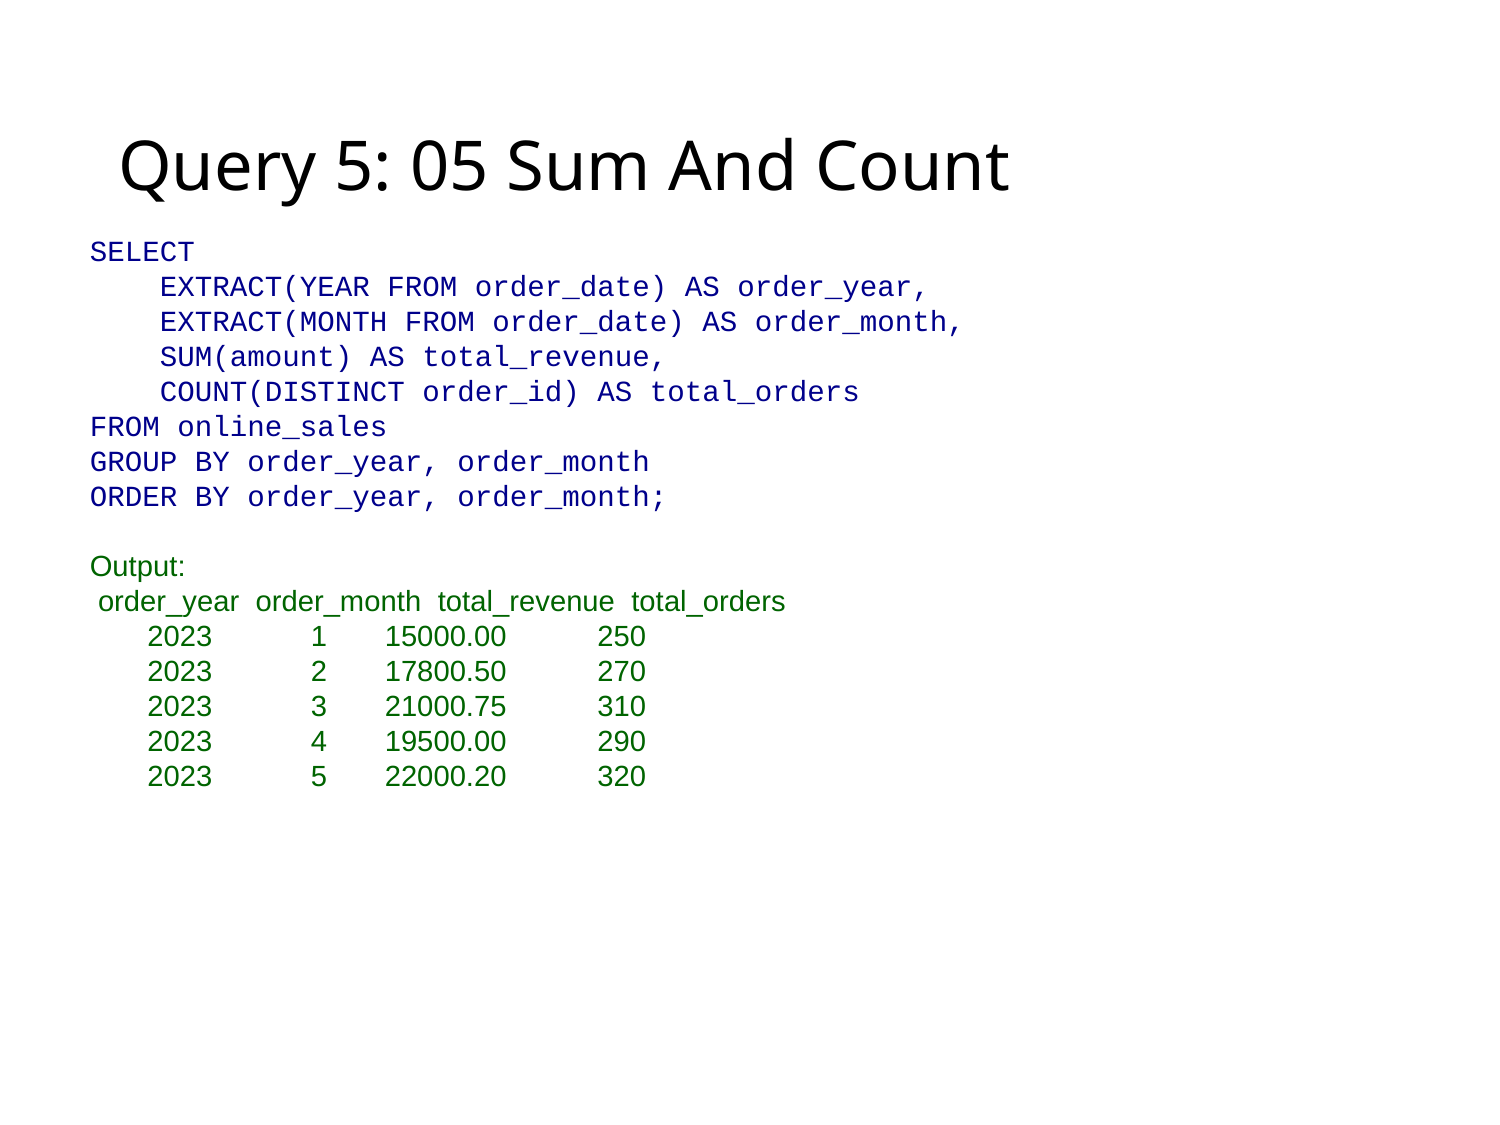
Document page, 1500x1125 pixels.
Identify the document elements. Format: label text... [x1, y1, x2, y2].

text_box SELECT EXTRACT(YEAR FROM order_date) AS order_year, EXTRACT(MONTH FROM order_date) AS order_month, SUM(amount) AS total_revenue, COUNT(DISTINCT order_id) AS total_orders FROM online_sales GROUP BY order_year, order_month ORDER BY order_year, order_month; [74, 179, 1425, 494]
title Query 5: 05 Sum And Count [103, 59, 1397, 179]
text_box Output: order_year order_month total_revenue total_orders 2023 1 15000.00 250 2023 2 17800.50 270 2023 3 21000.75 310 2023 4 19500.00 290 2023 5 22000.20 320 [74, 494, 1425, 800]
